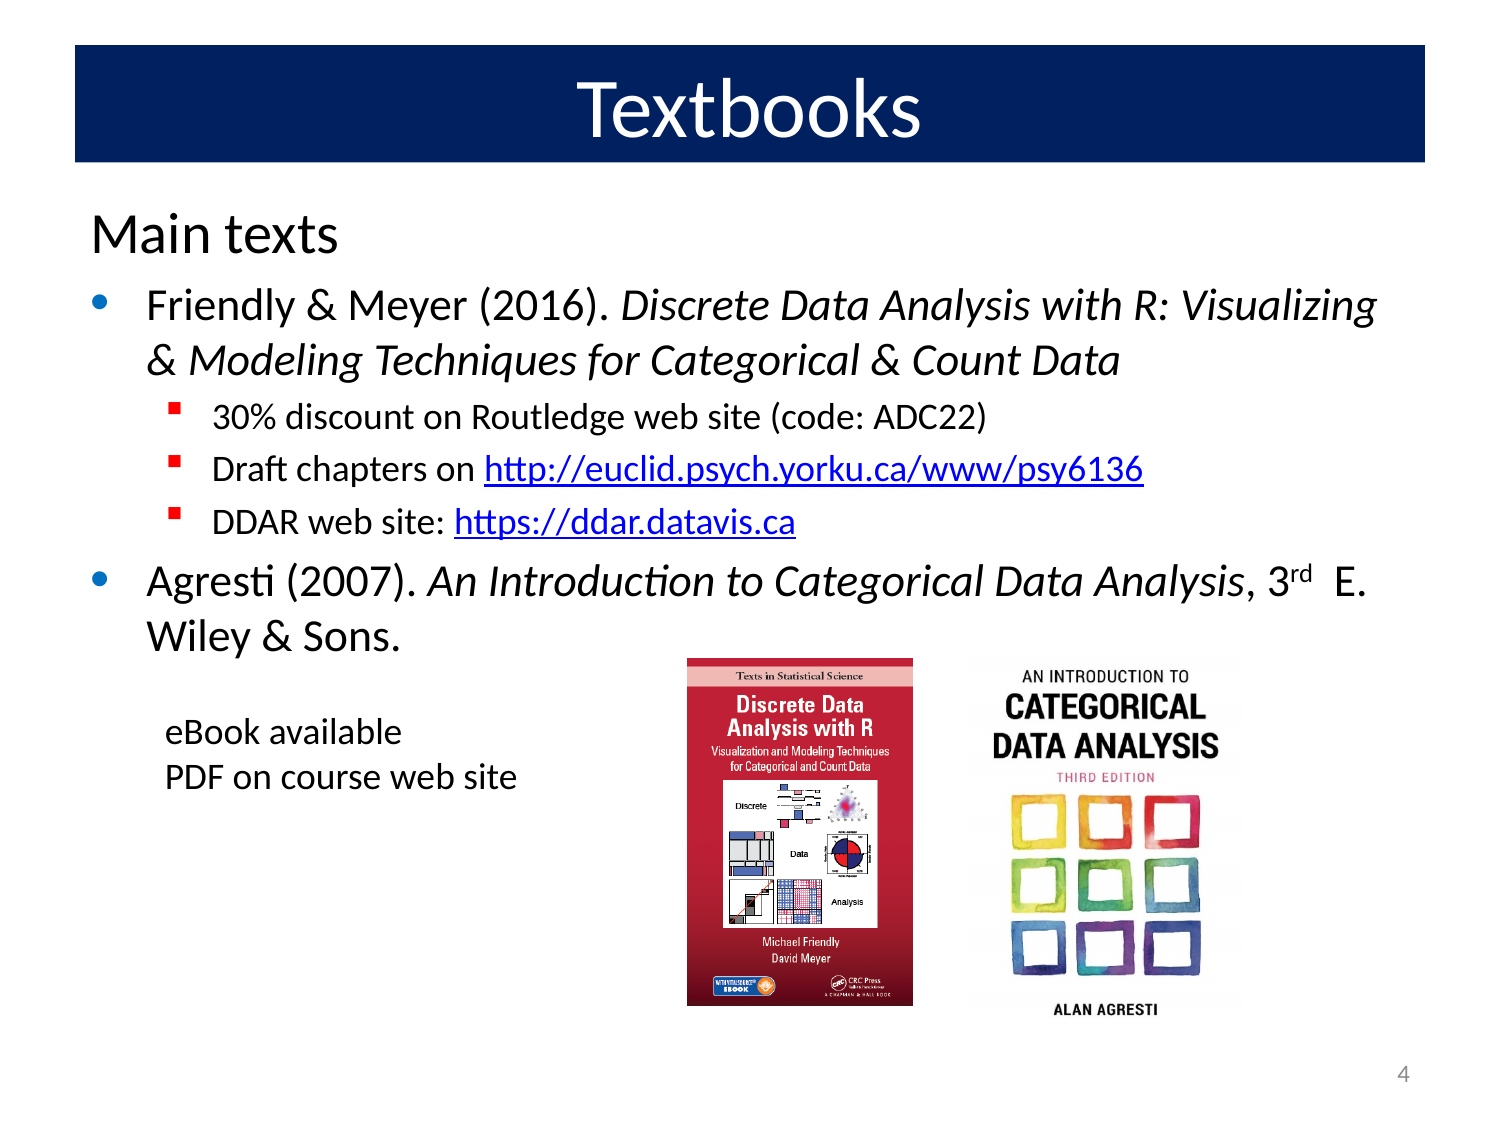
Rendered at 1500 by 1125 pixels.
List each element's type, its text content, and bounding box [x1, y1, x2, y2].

picture [687, 657, 913, 1006]
title Textbooks [75, 45, 1425, 163]
text_box eBook available PDF on course web site [149, 699, 588, 805]
slide_number 4 [1074, 1042, 1425, 1103]
list Main texts Friendly & Meyer (2016). Discrete Data Analysis with R: Visualizing & Modeling Techniques for Categorical & Count Data 30% discount on Routledge web site (code: ADC22) Draft chapters on http://euclid.psych.yorku.ca/www/psy6136 DDAR web site: https://ddar.datavis.ca Agresti (2007). An Introduction to Categorical Data Analysis, 3rd E. Wiley & Sons. [75, 187, 1425, 1025]
picture [968, 652, 1244, 1026]
